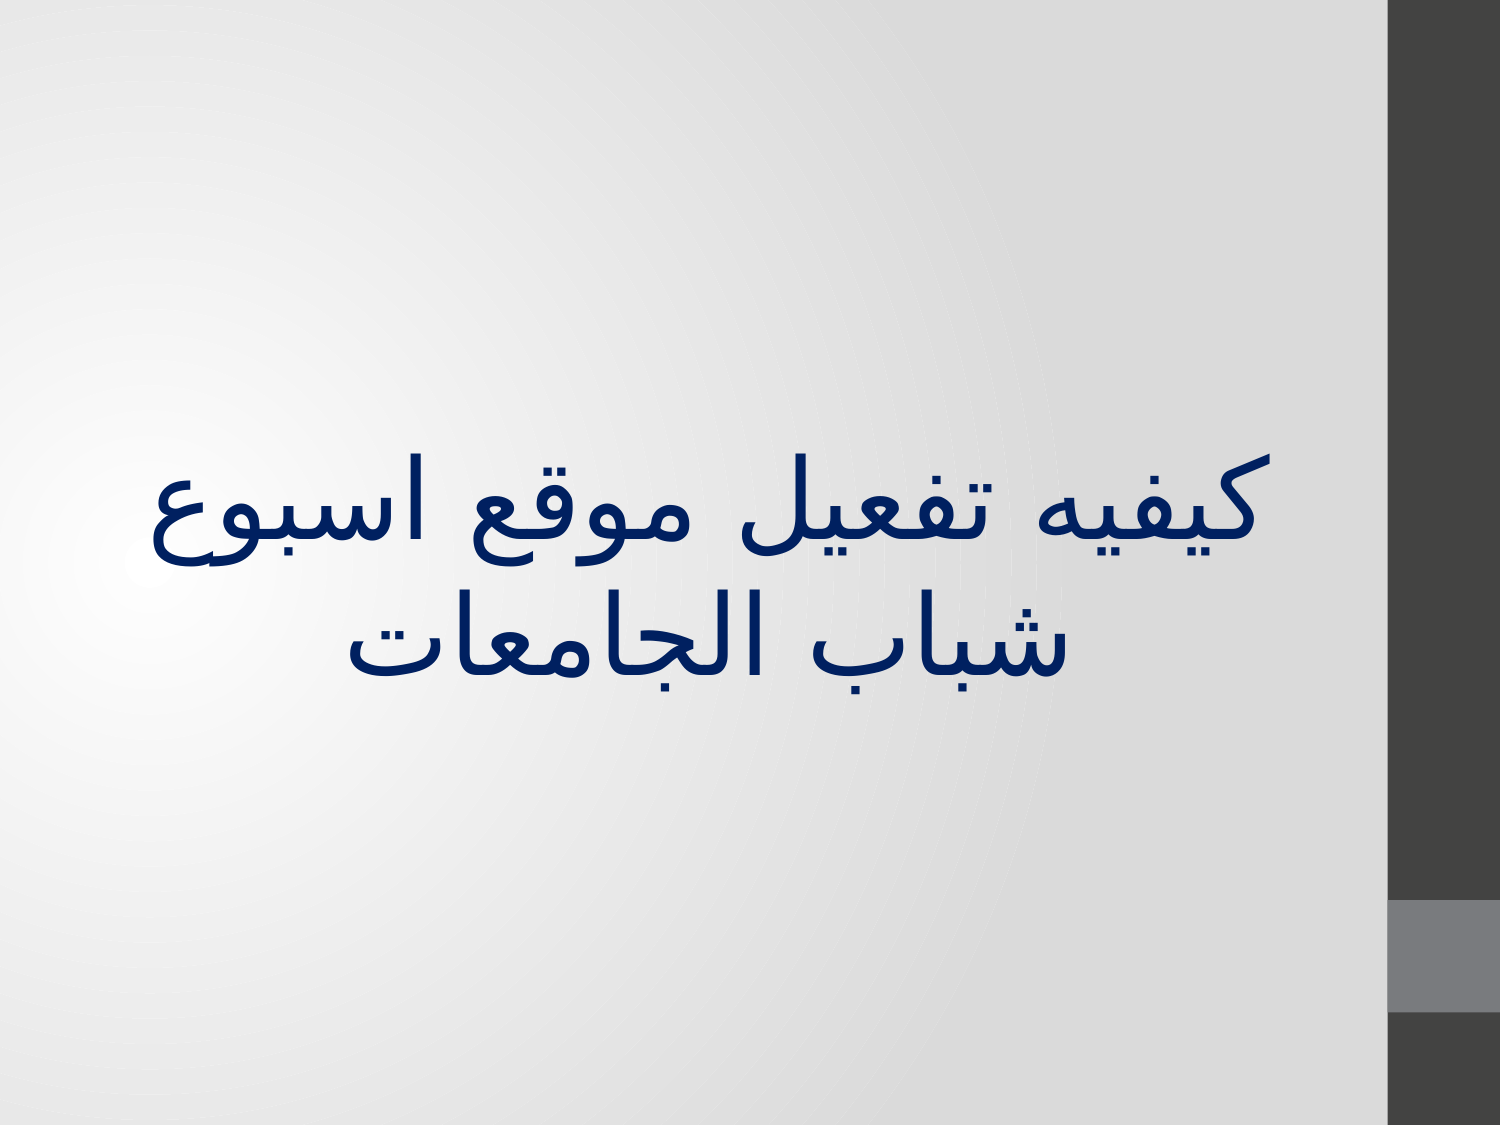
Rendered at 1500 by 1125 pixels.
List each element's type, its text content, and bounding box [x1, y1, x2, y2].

list كيفيه تفعيل موقع اسبوع شباب الجامعات [75, 262, 1325, 1050]
